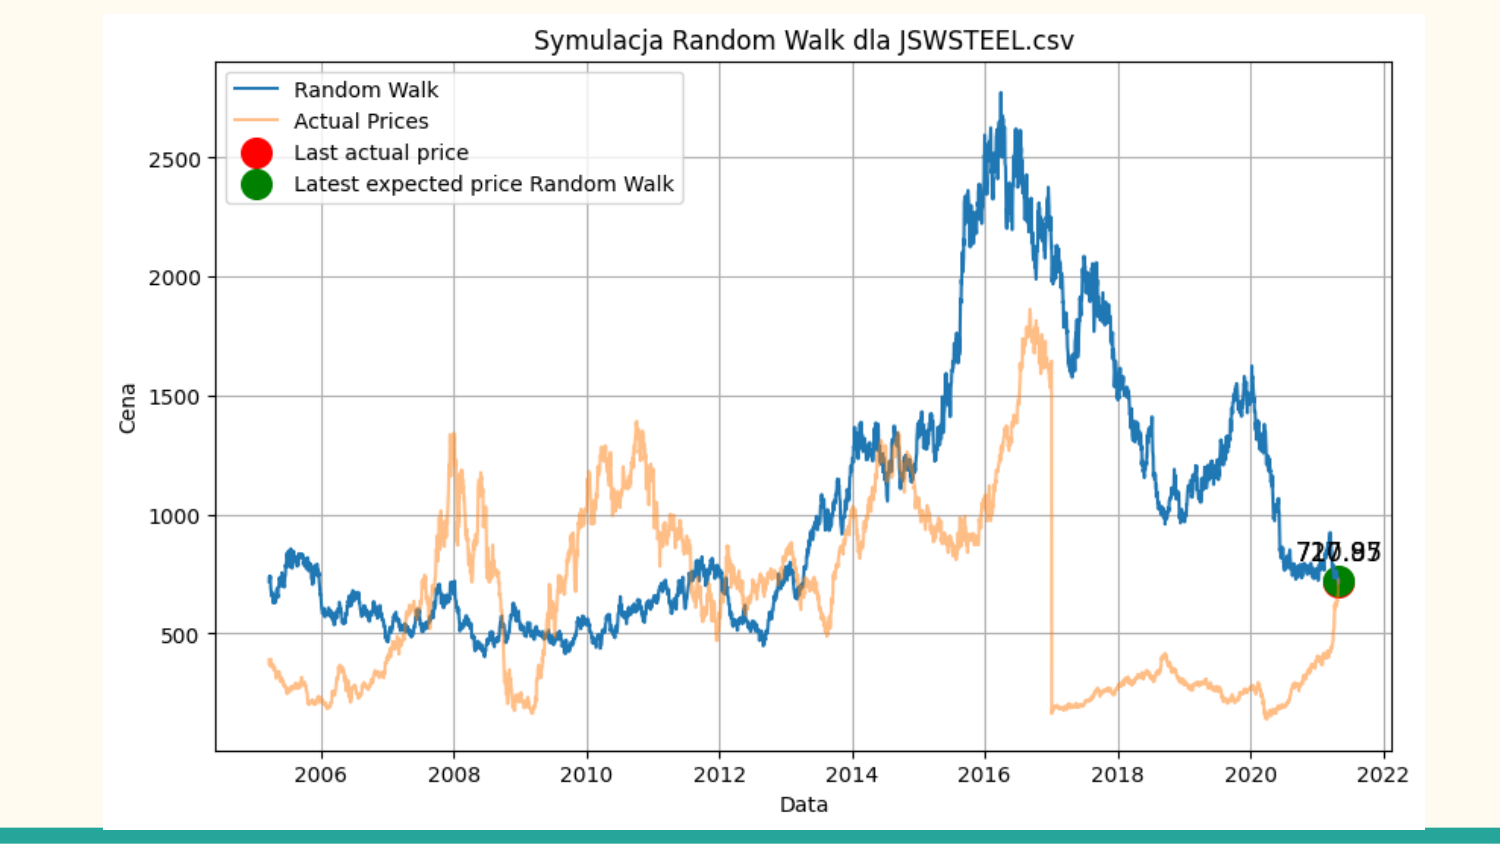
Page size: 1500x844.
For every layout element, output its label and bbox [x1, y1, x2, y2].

picture [103, 14, 1425, 830]
